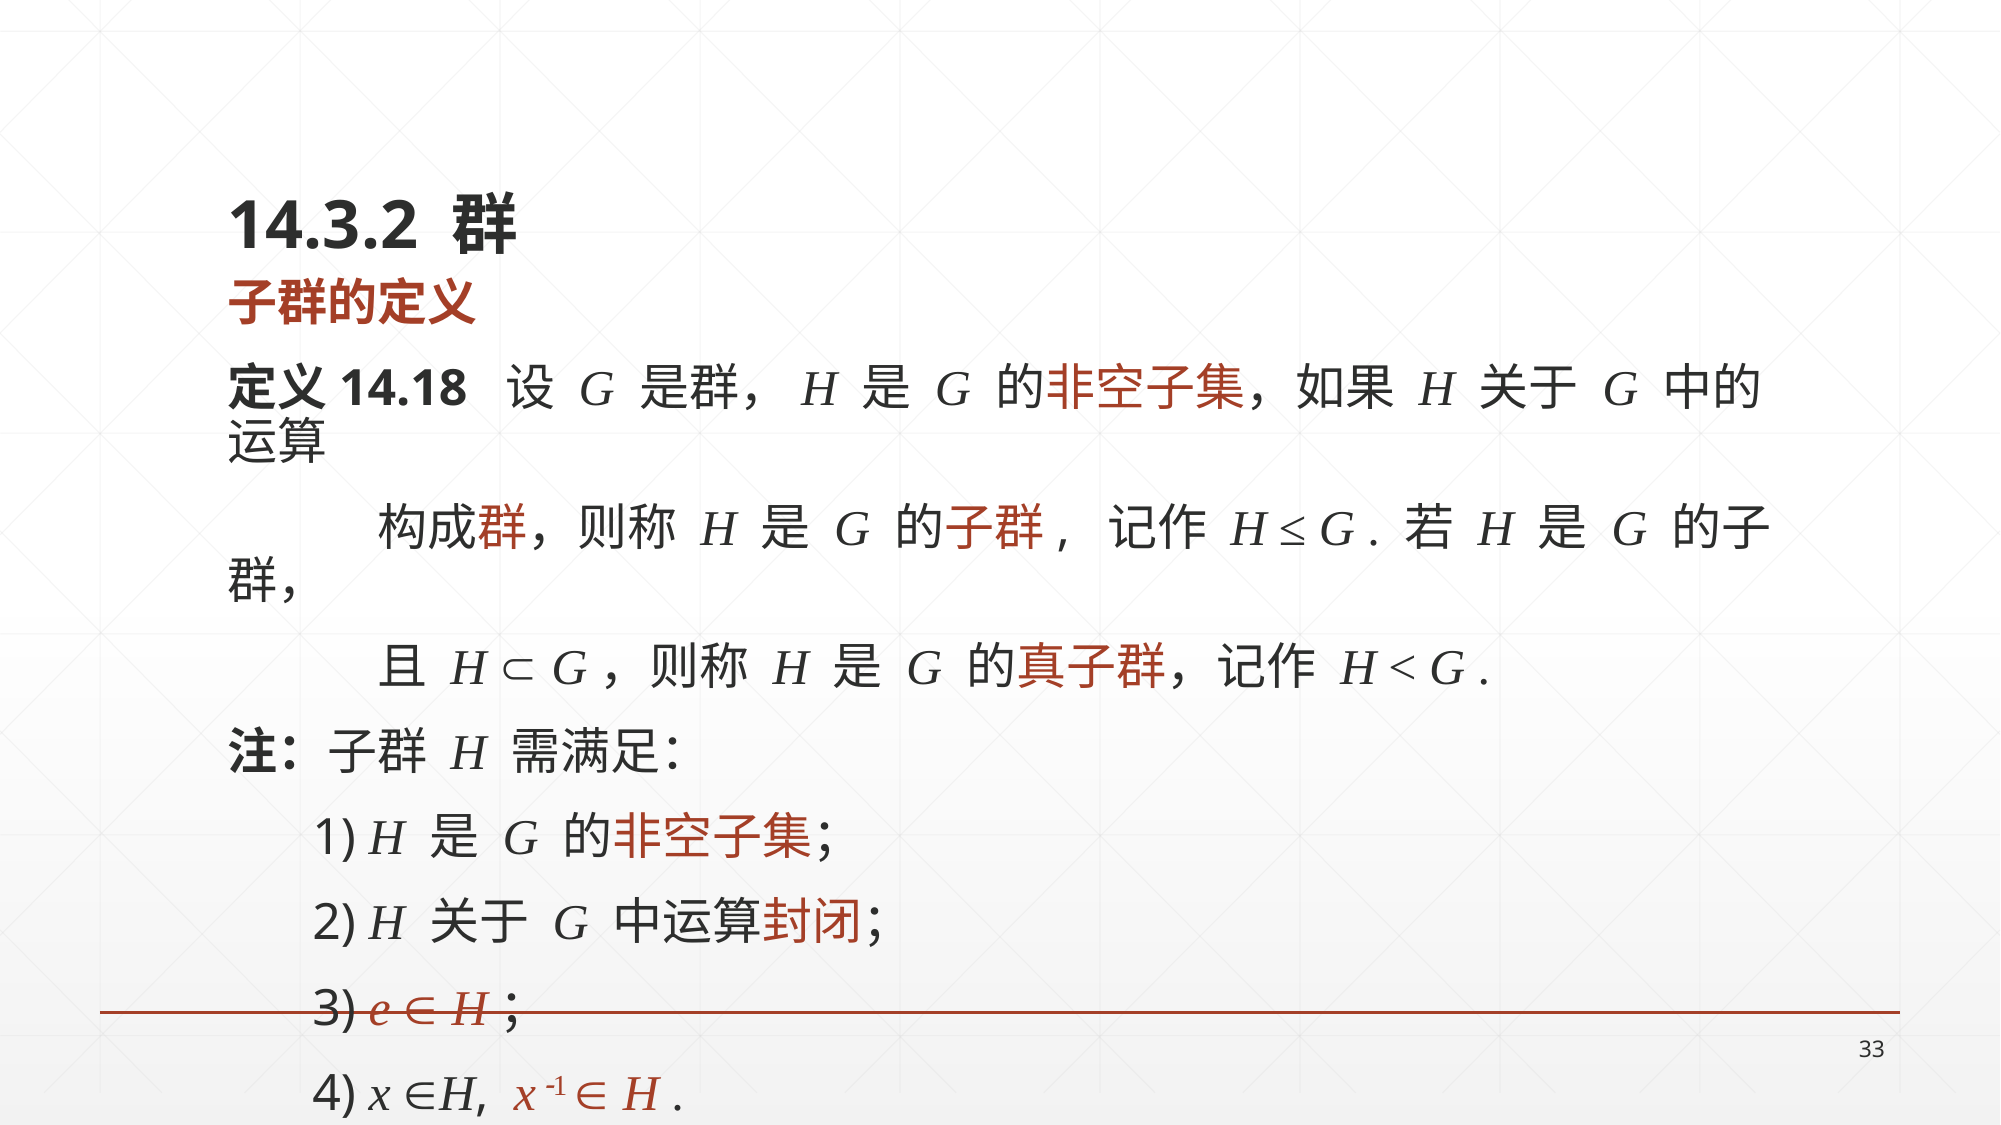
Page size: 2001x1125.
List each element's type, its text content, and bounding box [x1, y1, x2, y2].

text_box 14.3.2 群 [212, 82, 1788, 271]
slide_number 33 [1749, 1031, 1901, 1069]
